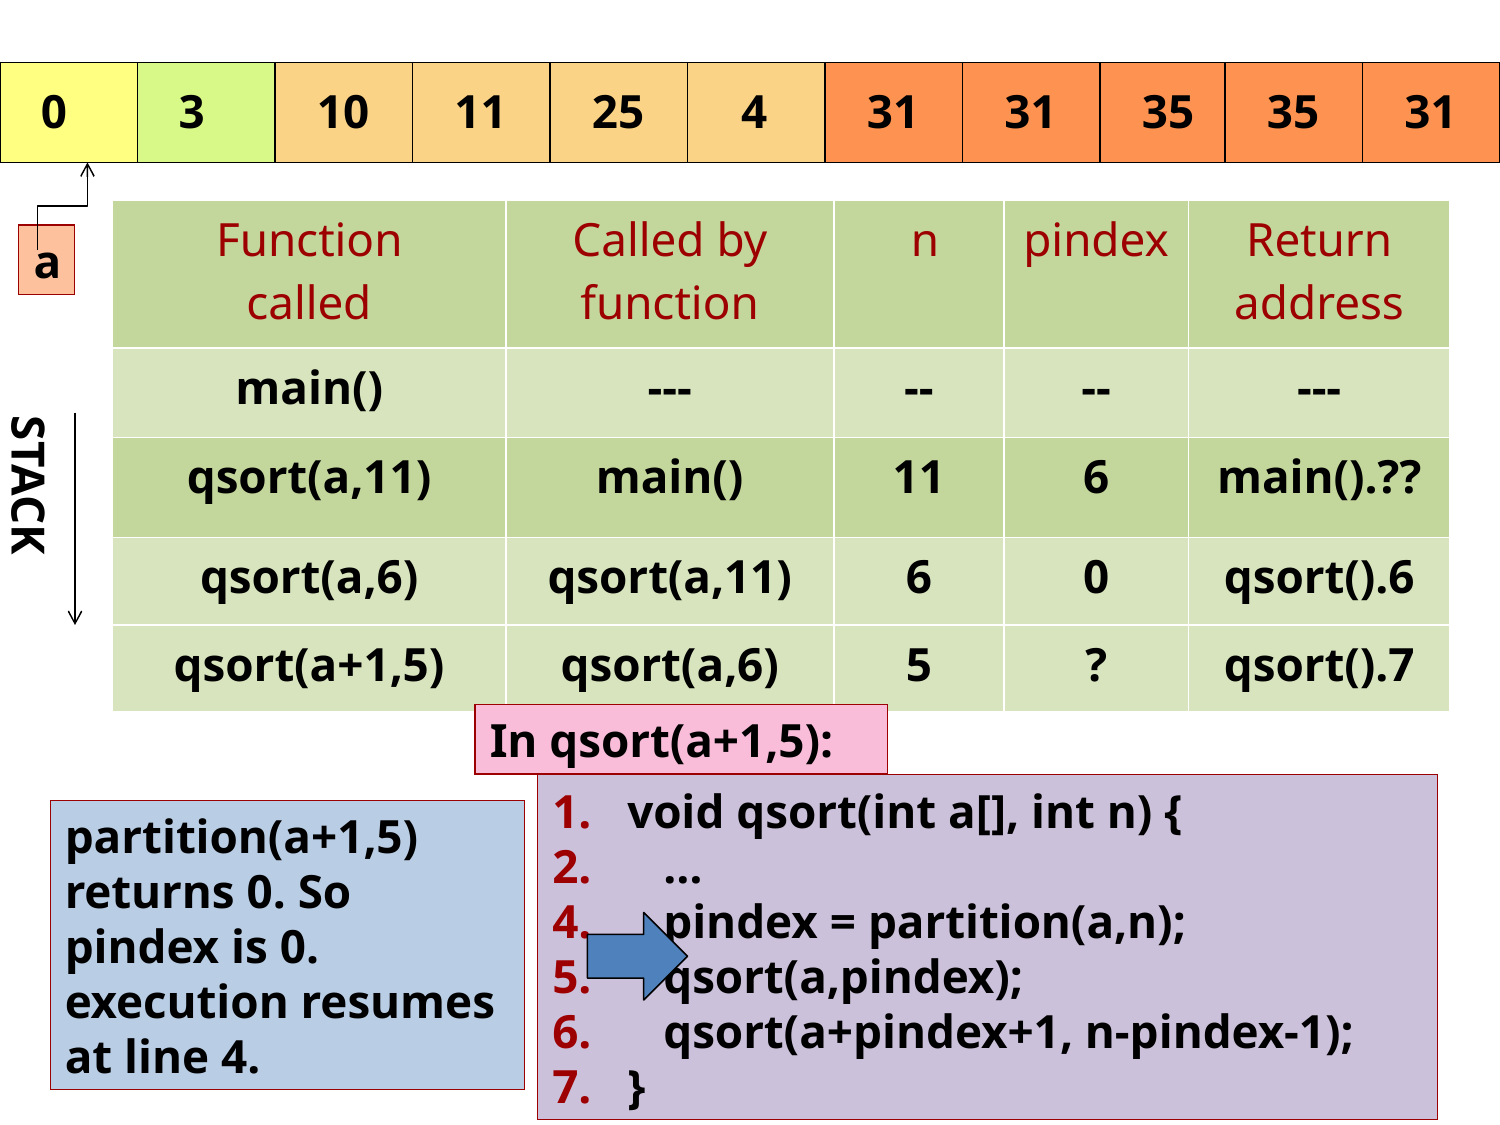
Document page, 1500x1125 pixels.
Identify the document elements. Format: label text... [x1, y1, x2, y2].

table_cell qsort().7 [1189, 626, 1449, 711]
text_box [587, 912, 688, 1000]
text_box 31 [989, 75, 1072, 145]
table_cell main() [113, 349, 505, 437]
text_box 31 [1389, 75, 1472, 145]
table_cell 0 [1005, 538, 1188, 624]
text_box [18, 180, 107, 232]
table_header n [835, 201, 1003, 347]
table_header Called by function [507, 201, 833, 347]
text_box [1362, 62, 1500, 163]
text_box [962, 62, 1099, 163]
table_cell --- [1189, 349, 1449, 437]
table_header Return address [1189, 201, 1449, 347]
text_box 0 [26, 75, 83, 145]
text_box STACK [0, 400, 65, 570]
text_box 35 [1252, 75, 1335, 145]
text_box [137, 62, 826, 163]
text_box void qsort(int a[], int n) { … pindex = partition(a,n); qsort(a,pindex); qsort(a+pindex+1, n-pindex-1); } [537, 774, 1438, 1120]
text_box 35 [1127, 75, 1210, 145]
table_cell 6 [1005, 438, 1188, 537]
table_cell 11 [835, 438, 1003, 537]
table_cell 6 [835, 538, 1003, 624]
table_cell 5 [835, 626, 1003, 711]
table_cell -- [1005, 349, 1188, 437]
table_header Function called [113, 201, 505, 347]
table_cell -- [835, 349, 1003, 437]
text_box 31 [852, 75, 935, 145]
text_box In qsort(a+1,5): [474, 704, 888, 775]
table_cell qsort(a+1,5) [113, 626, 505, 711]
table_cell qsort(a,11) [507, 538, 833, 624]
table_cell qsort(a,6) [113, 538, 505, 624]
text_box [826, 62, 962, 163]
table_header pindex [1005, 201, 1188, 347]
text_box [1099, 62, 1224, 163]
text_box [0, 62, 135, 163]
table_cell main().?? [1189, 438, 1449, 537]
table_cell qsort().6 [1189, 538, 1449, 624]
table_cell ? [1005, 626, 1188, 711]
table_cell qsort(a,11) [113, 438, 505, 537]
text_box [1224, 62, 1362, 163]
table_cell main() [507, 438, 833, 537]
table_cell --- [507, 349, 833, 437]
table_cell qsort(a,6) [507, 626, 833, 704]
text_box partition(a+1,5) returns 0. So pindex is 0. execution resumes at line 4. [50, 800, 525, 1090]
text_box a [18, 240, 75, 295]
